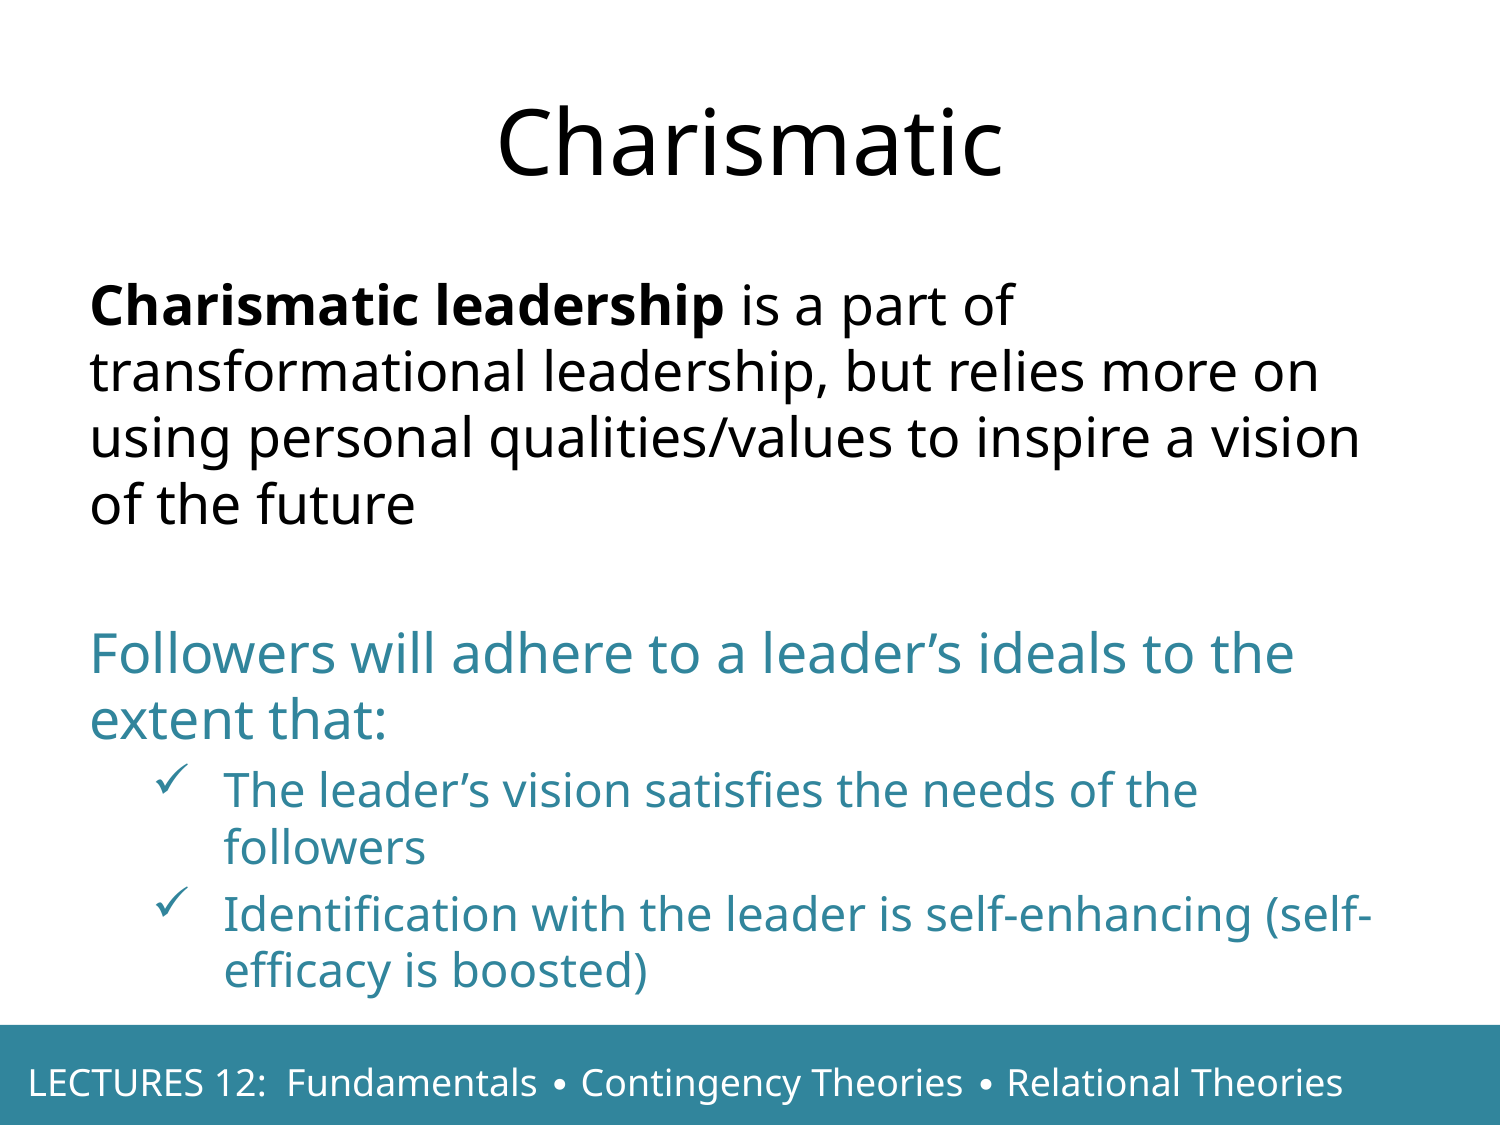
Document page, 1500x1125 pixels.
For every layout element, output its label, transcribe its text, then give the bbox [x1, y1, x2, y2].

text_box LECTURES 12: Fundamentals ∙ Contingency Theories ∙ Relational Theories [12, 1051, 1488, 1112]
text_box Charismatic [75, 45, 1425, 233]
text_box Charismatic leadership is a part of transformational leadership, but relies more on using personal qualities/values to inspire a vision of the future Followers will adhere to a leader’s ideals to the extent that: The leader’s vision satisfies the needs of the followers Identification with the leader is self-enhancing (self-efficacy is boosted) [75, 262, 1425, 1005]
